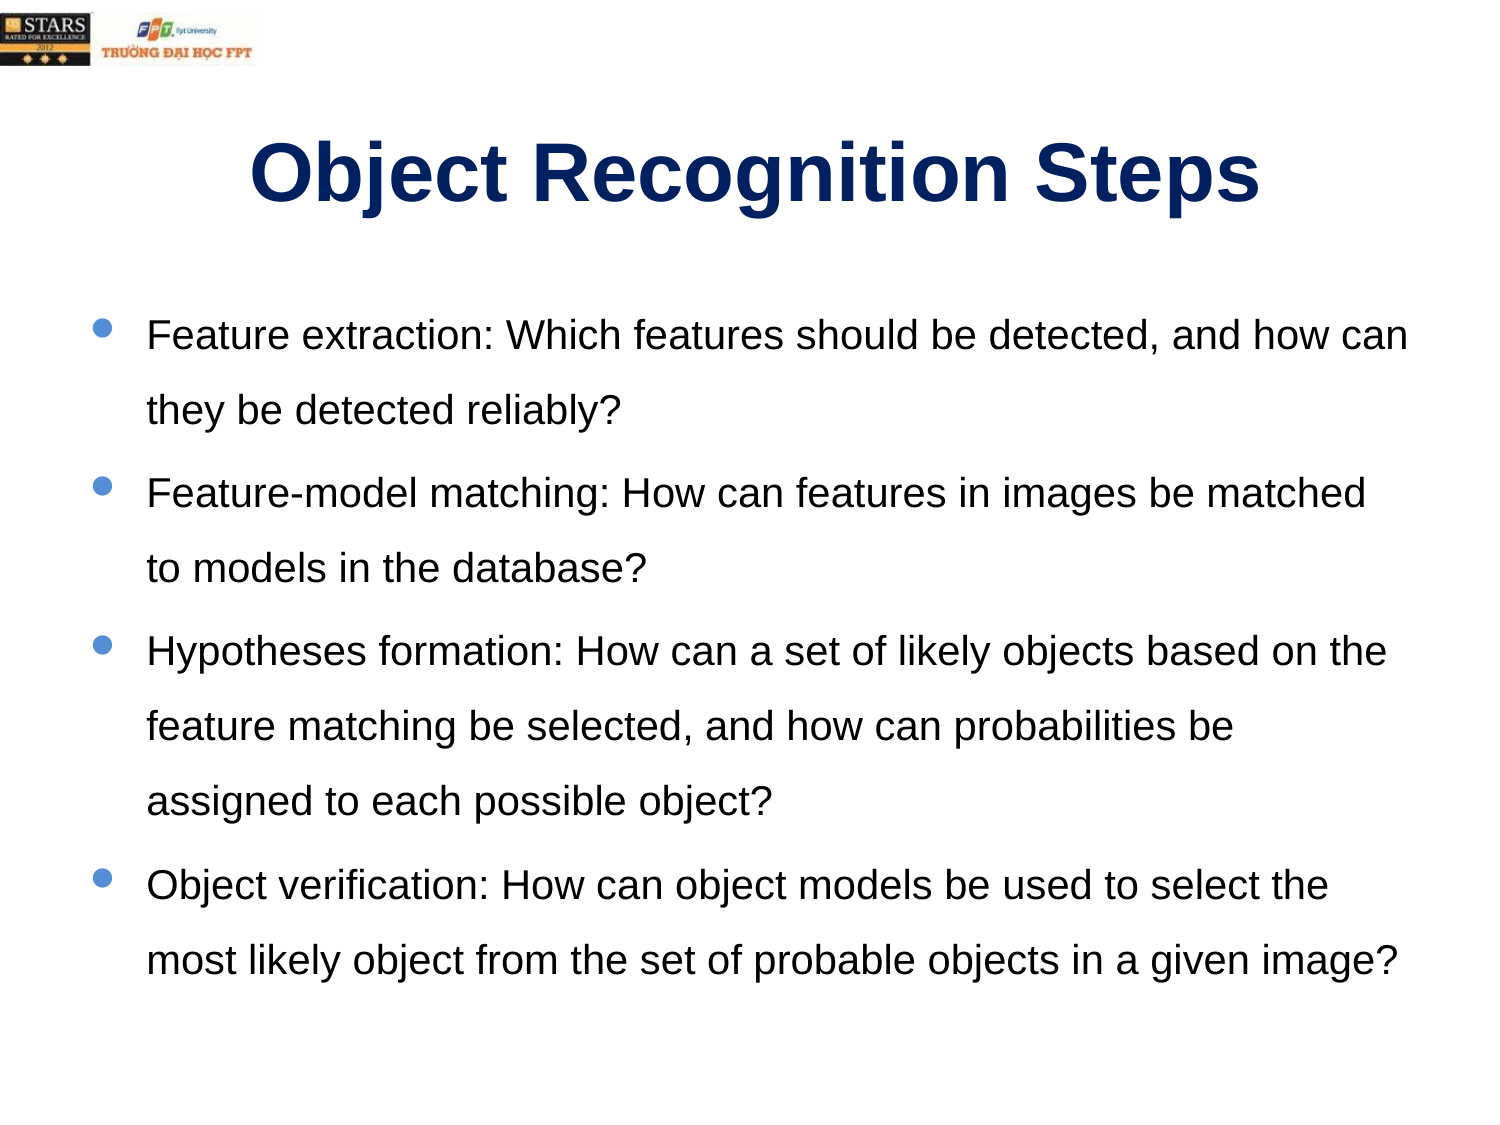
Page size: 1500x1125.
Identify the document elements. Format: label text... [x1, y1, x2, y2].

picture [0, 12, 263, 66]
list Feature extraction: Which features should be detected, and how can they be detected reliably? Feature-model matching: How can features in images be matched to models in the database? Hypotheses formation: How can a set of likely objects based on the feature matching be selected, and how can probabilities be assigned to each possible object? Object verification: How can object models be used to select the most likely object from the set of probable objects in a given image? [75, 275, 1425, 1043]
title Object Recognition Steps [80, 97, 1431, 240]
